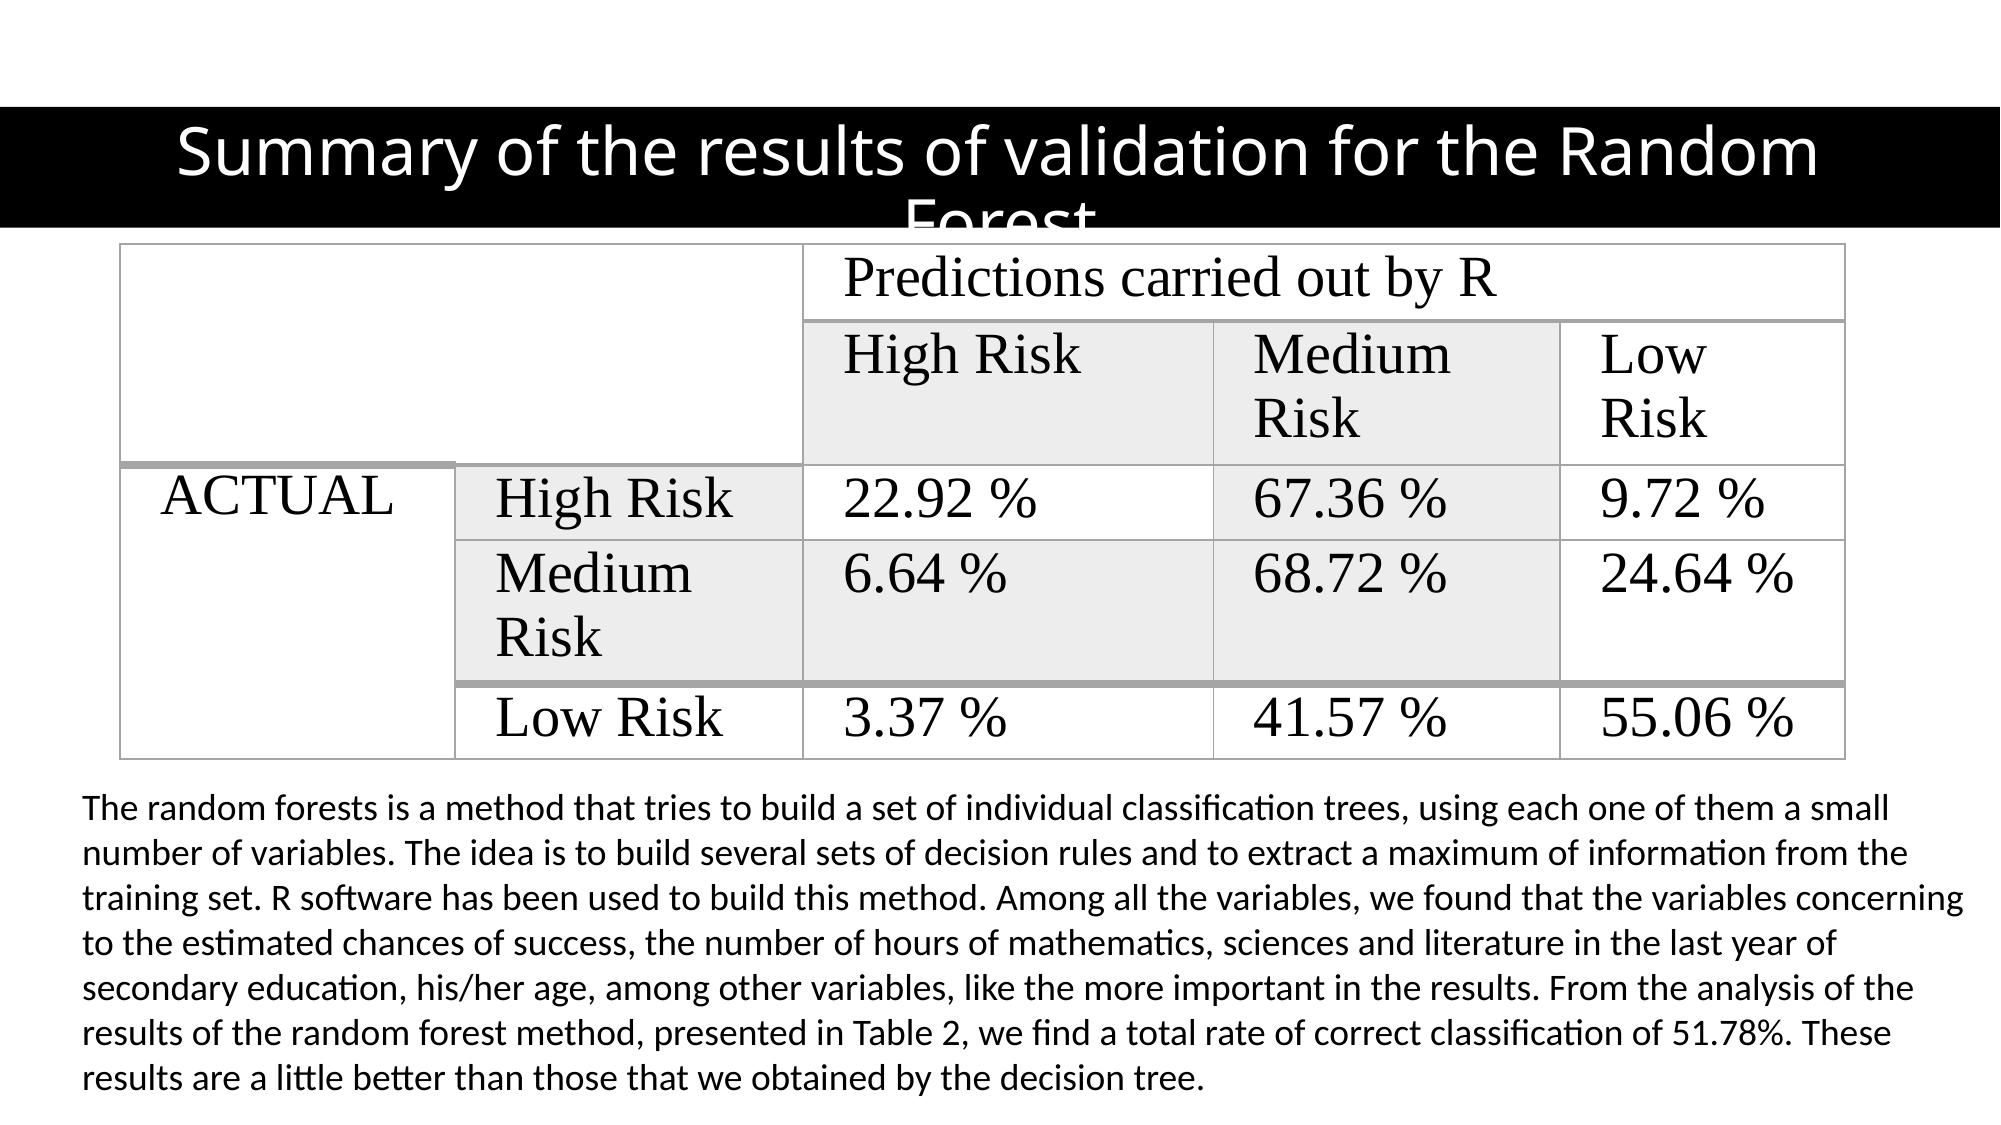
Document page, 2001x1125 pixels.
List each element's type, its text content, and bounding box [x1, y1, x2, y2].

table_cell Medium Risk [1214, 323, 1559, 464]
table_cell 22.92 % [804, 466, 1213, 539]
table_header Predictions carried out by R [804, 245, 1844, 319]
table_cell Medium Risk [456, 541, 802, 680]
table_cell 3.37 % [804, 688, 1213, 758]
table_cell 68.72 % [1214, 541, 1559, 680]
table_cell 24.64 % [1561, 541, 1844, 680]
table_cell 67.36 % [1214, 466, 1559, 539]
table_cell 6.64 % [804, 541, 1213, 680]
table_header [121, 245, 802, 463]
table_cell Low Risk [1561, 323, 1844, 464]
text_box [0, 106, 2000, 229]
table_cell High Risk [804, 323, 1213, 464]
table_cell Low Risk [456, 688, 802, 758]
table_cell 55.06 % [1561, 688, 1844, 758]
table_cell High Risk [456, 467, 802, 539]
table_cell 41.57 % [1214, 688, 1559, 758]
table_cell ACTUAL [121, 469, 454, 758]
text_box The random forests is a method that tries to build a set of individual classification trees, using each one of them a small number of variables. The idea is to build several sets of decision rules and to extract a maximum of information from the training set. R software has been used to build this method. Among all the variables, we found that the variables concerning to the estimated chances of success, the number of hours of mathematics, sciences and literature in the last year of secondary education, his/her age, among other variables, like the more important in the results. From the analysis of the results of the random forest method, presented in Table 2, we find a total rate of correct classification of 51.78%. These results are a little better than those that we obtained by the decision tree. [67, 775, 2000, 1106]
text_box Summary of the results of validation for the Random Forest [137, 110, 1863, 298]
table_cell 9.72 % [1561, 466, 1844, 539]
